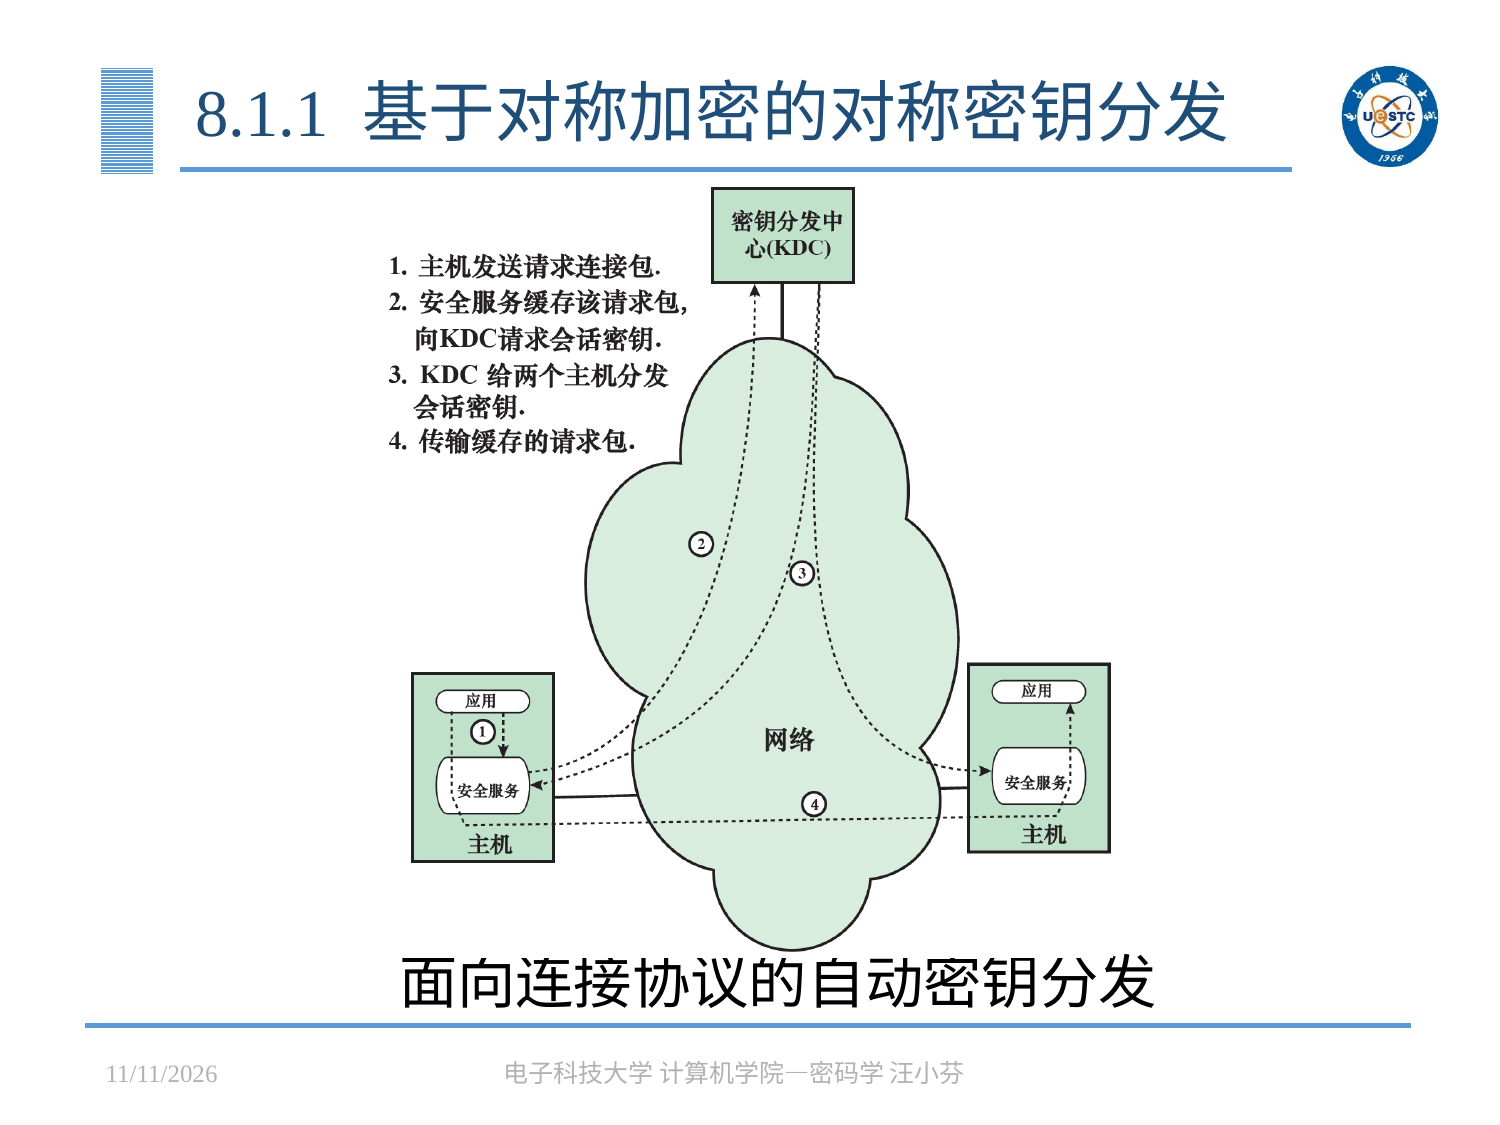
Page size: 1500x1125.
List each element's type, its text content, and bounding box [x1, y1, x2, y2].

title 8.1.1 基于对称加密的对称密钥分发 [180, 59, 1293, 170]
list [379, 178, 1113, 958]
picture [1339, 63, 1440, 171]
footer 电子科技大学 计算机学院—密码学 汪小芬 [444, 1042, 1025, 1103]
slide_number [90, 1042, 429, 1103]
text_box 面向连接协议的自动密钥分发 [384, 938, 1175, 1023]
